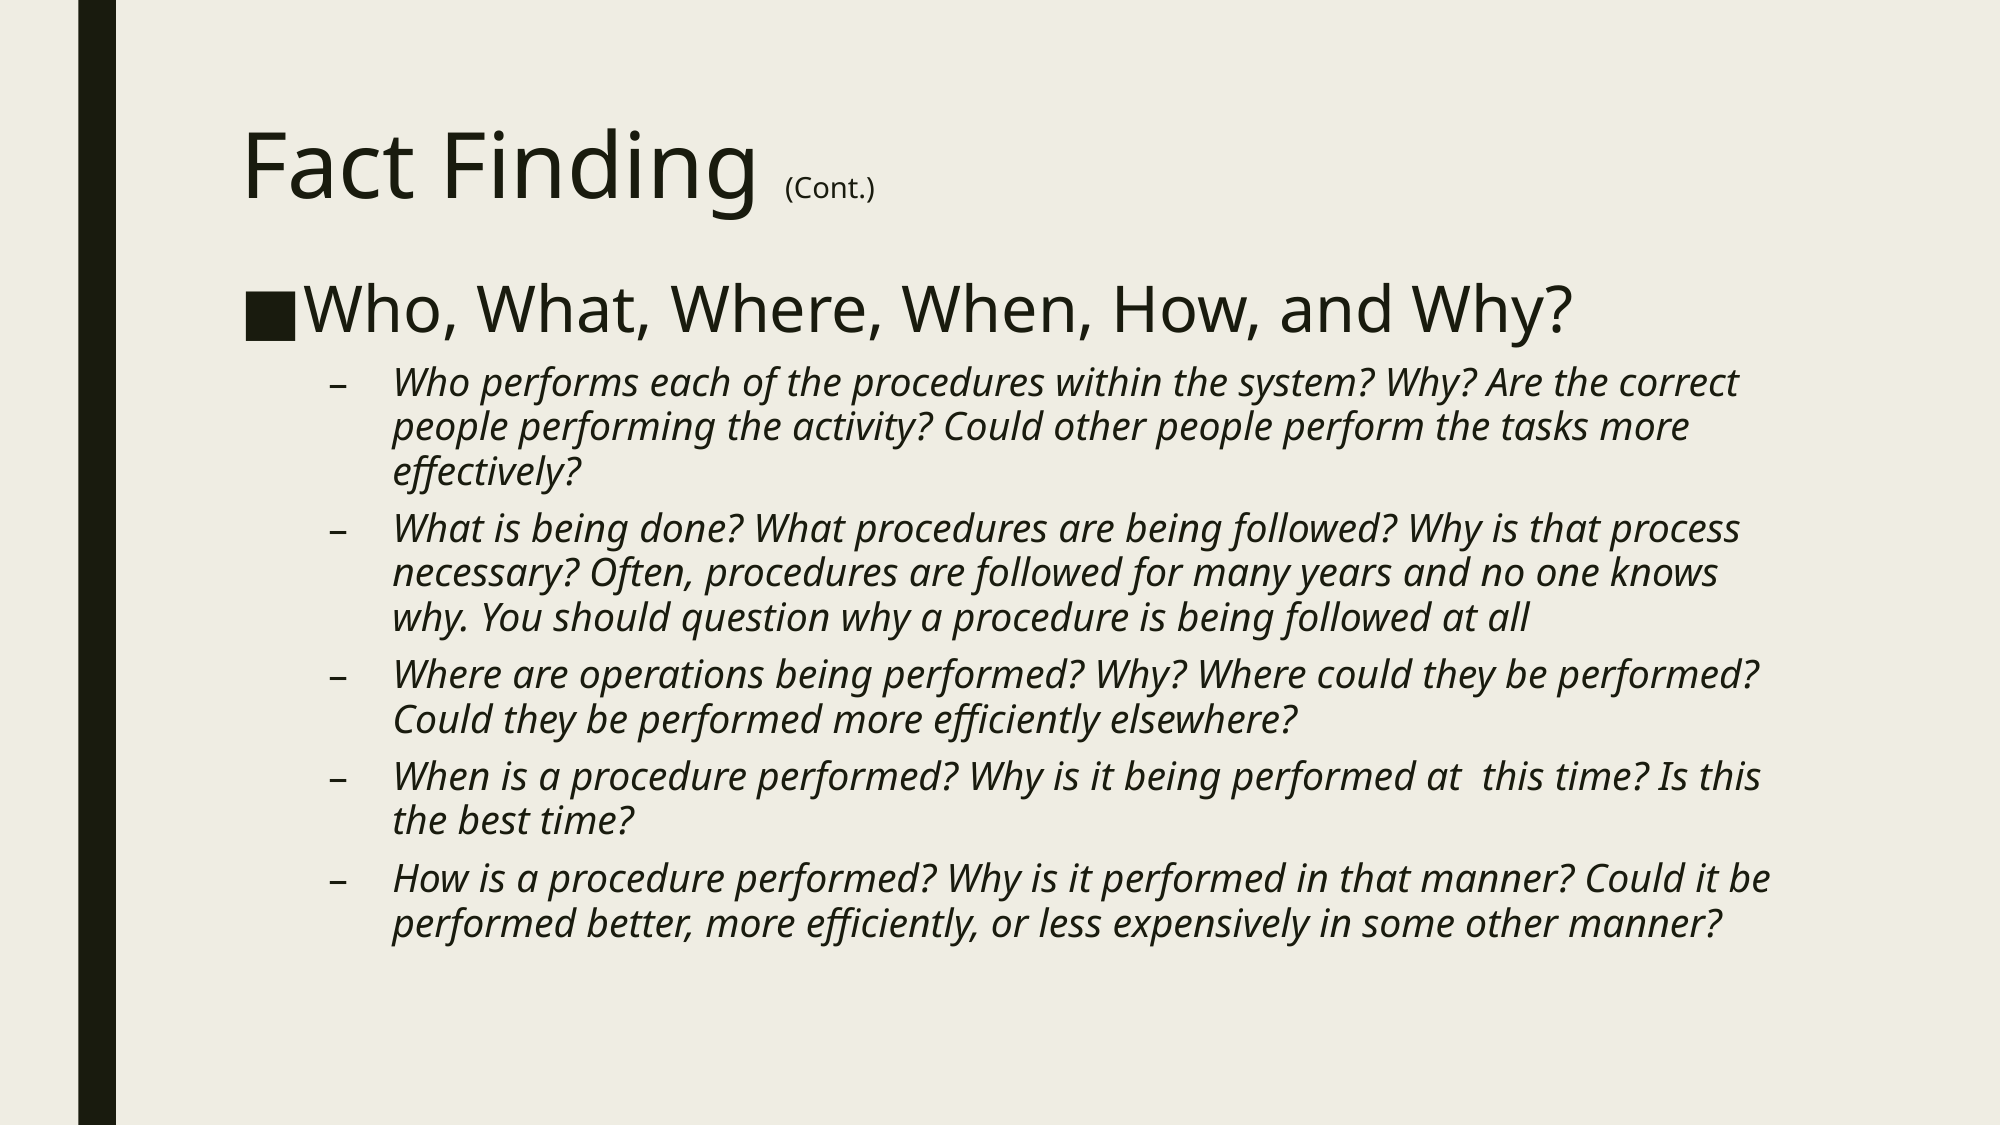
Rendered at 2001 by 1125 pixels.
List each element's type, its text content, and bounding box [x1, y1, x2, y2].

list Who, What, Where, When, How, and Why? Who performs each of the procedures within the system? Why? Are the correct people performing the activity? Could other people perform the tasks more effectively? What is being done? What procedures are being followed? Why is that process necessary? Often, procedures are followed for many years and no one knows why. You should question why a procedure is being followed at all Where are operations being performed? Why? Where could they be performed? Could they be performed more efficiently elsewhere? When is a procedure performed? Why is it being performed at this time? Is this the best time? How is a procedure performed? Why is it performed in that manner? Could it be performed better, more efficiently, or less expensively in some other manner? [225, 267, 1800, 963]
title Fact Finding (Cont.) [225, 112, 1800, 239]
